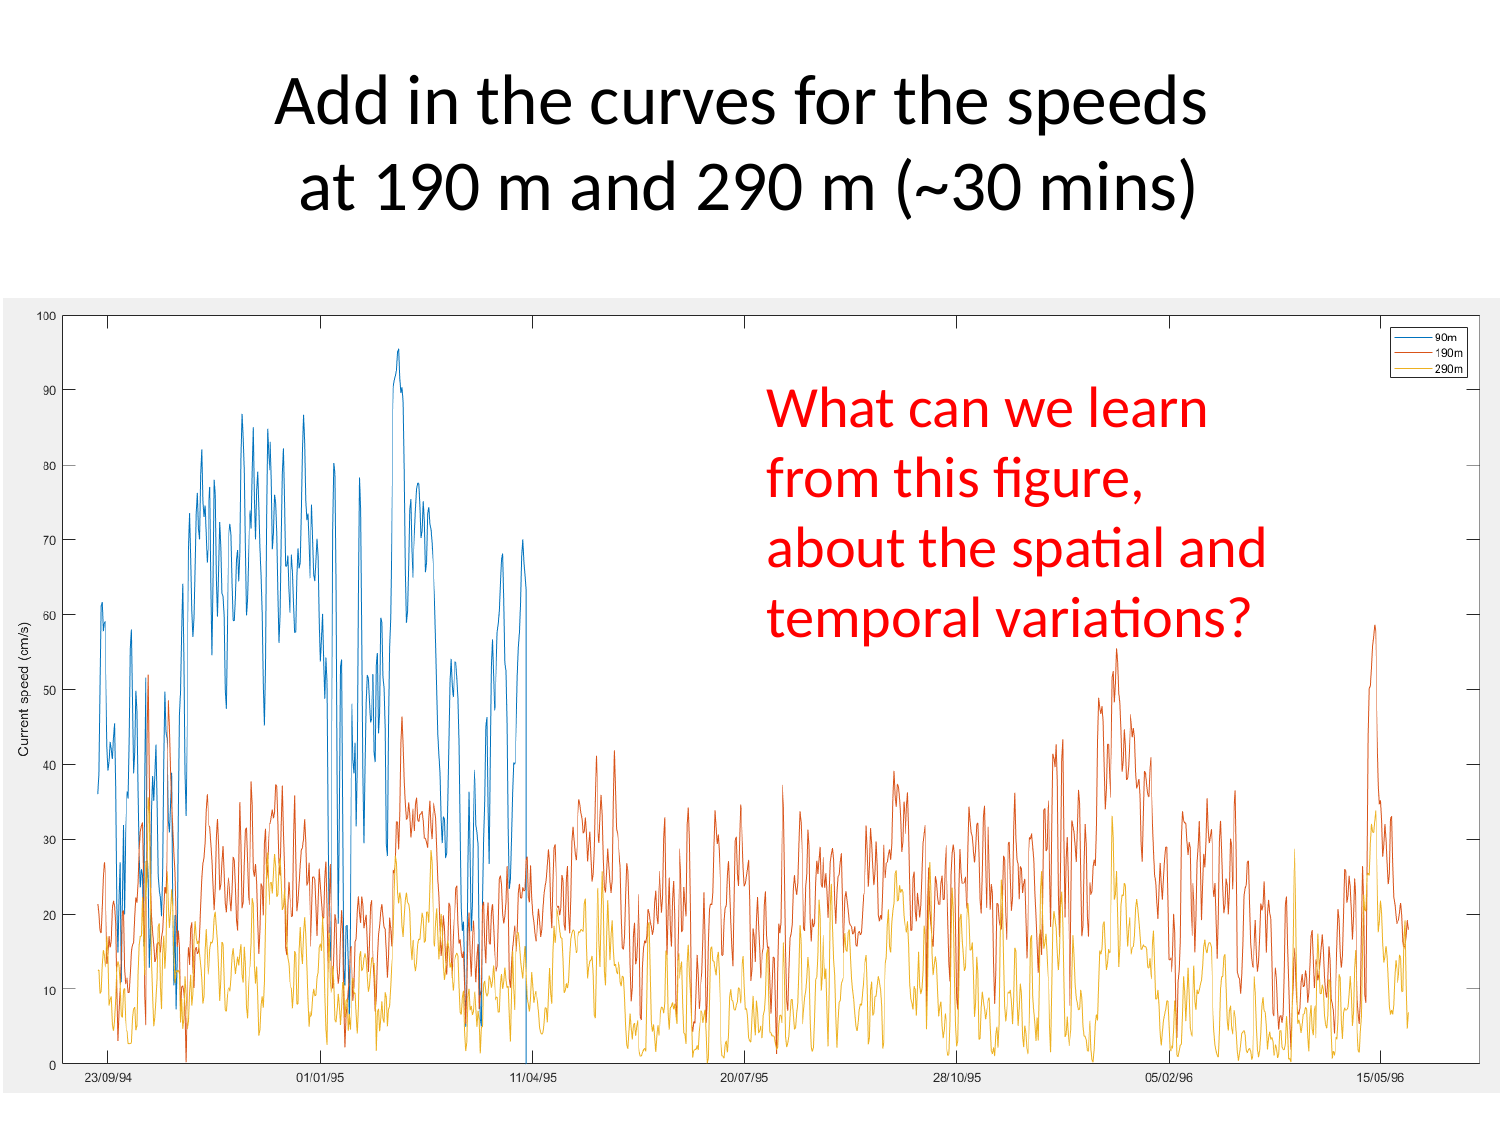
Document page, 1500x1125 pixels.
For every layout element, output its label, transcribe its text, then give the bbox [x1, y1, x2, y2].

picture [2, 298, 1500, 1094]
title Add in the curves for the speeds at 190 m and 290 m (~30 mins) [75, 45, 1425, 233]
